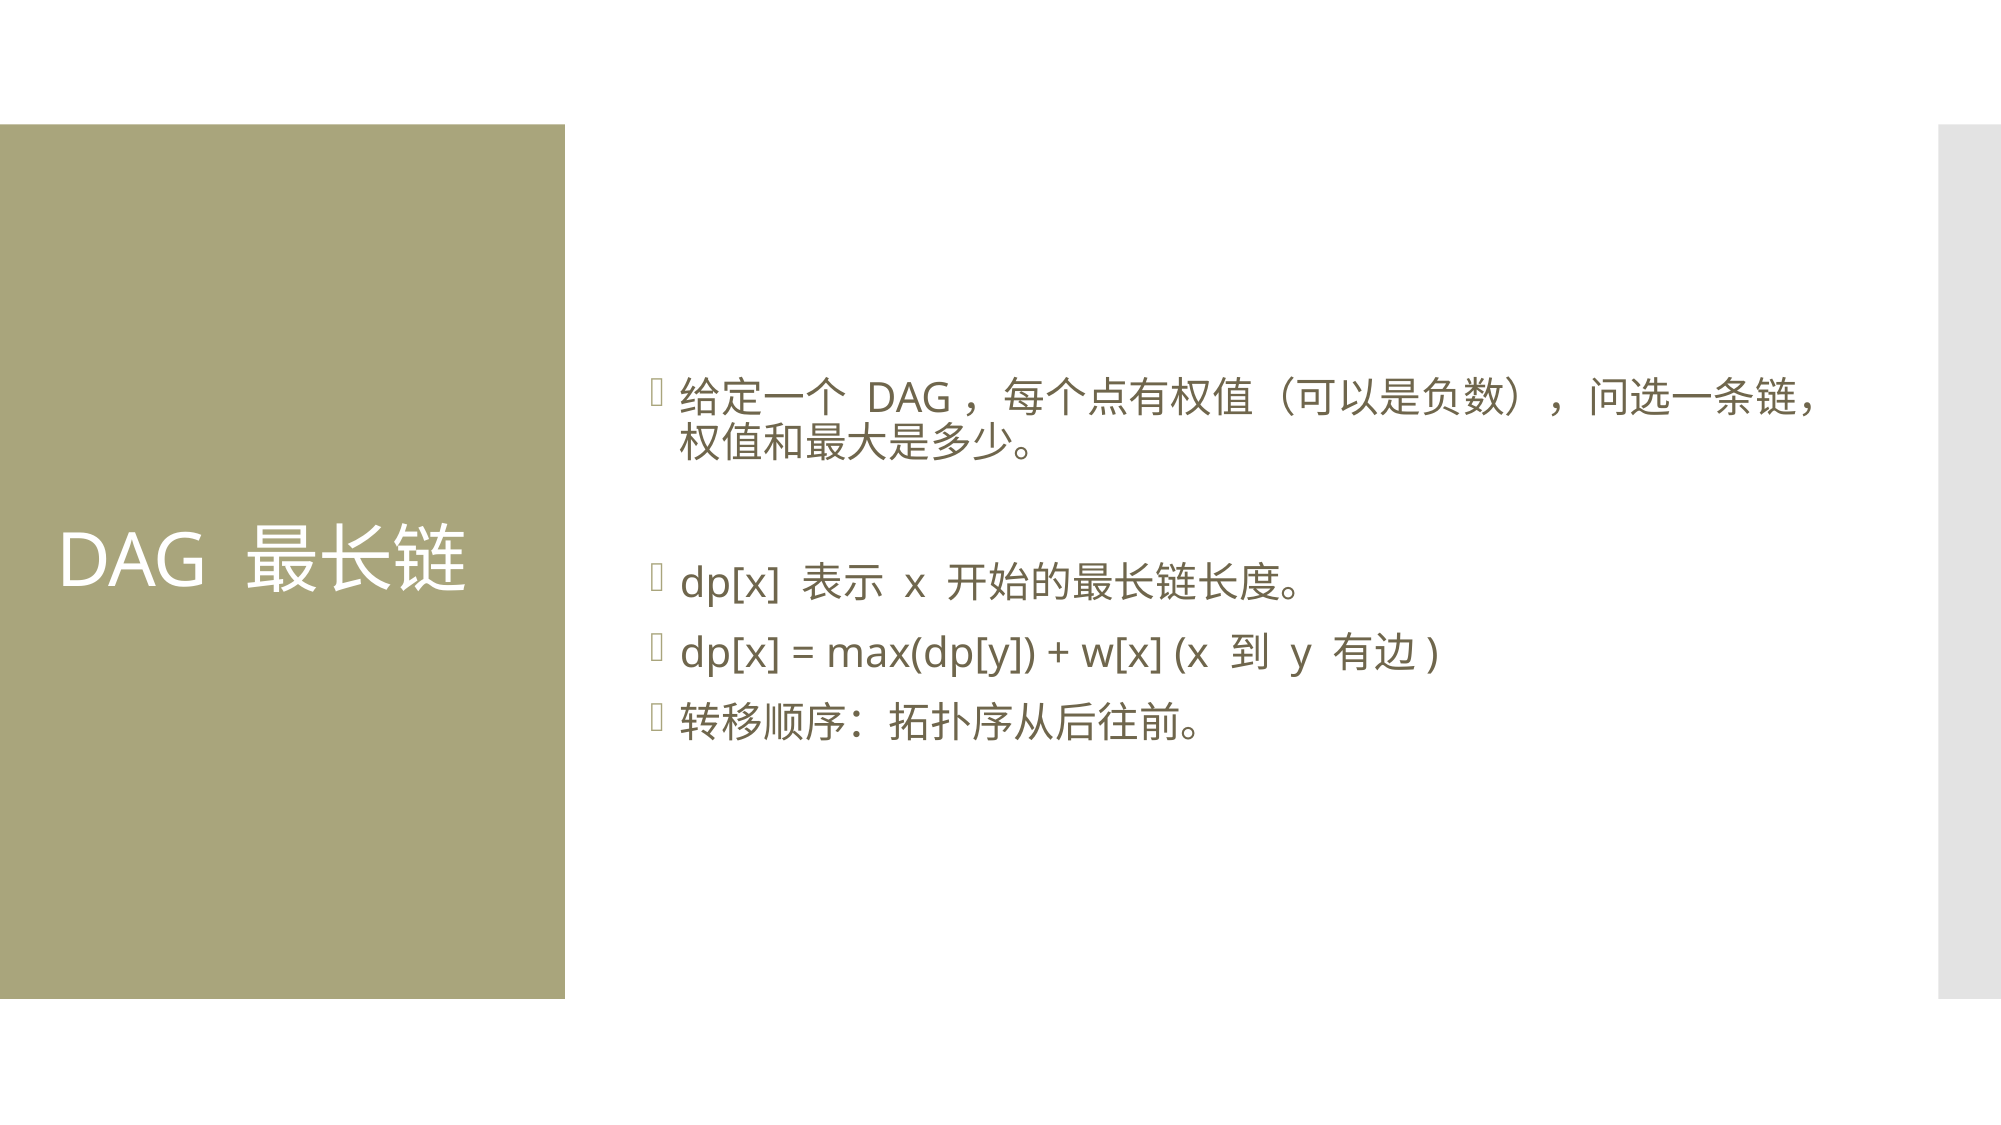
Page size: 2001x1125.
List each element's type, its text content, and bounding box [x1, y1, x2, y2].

title DAG 最长链 [41, 184, 525, 940]
list 给定一个 DAG，每个点有权值（可以是负数），问选一条链，权值和最大是多少。 dp[x] 表示 x 开始的最长链长度。 dp[x] = max(dp[y]) + w[x] (x 到 y 有边) 转移顺序：拓扑序从后往前。 [634, 141, 1835, 982]
